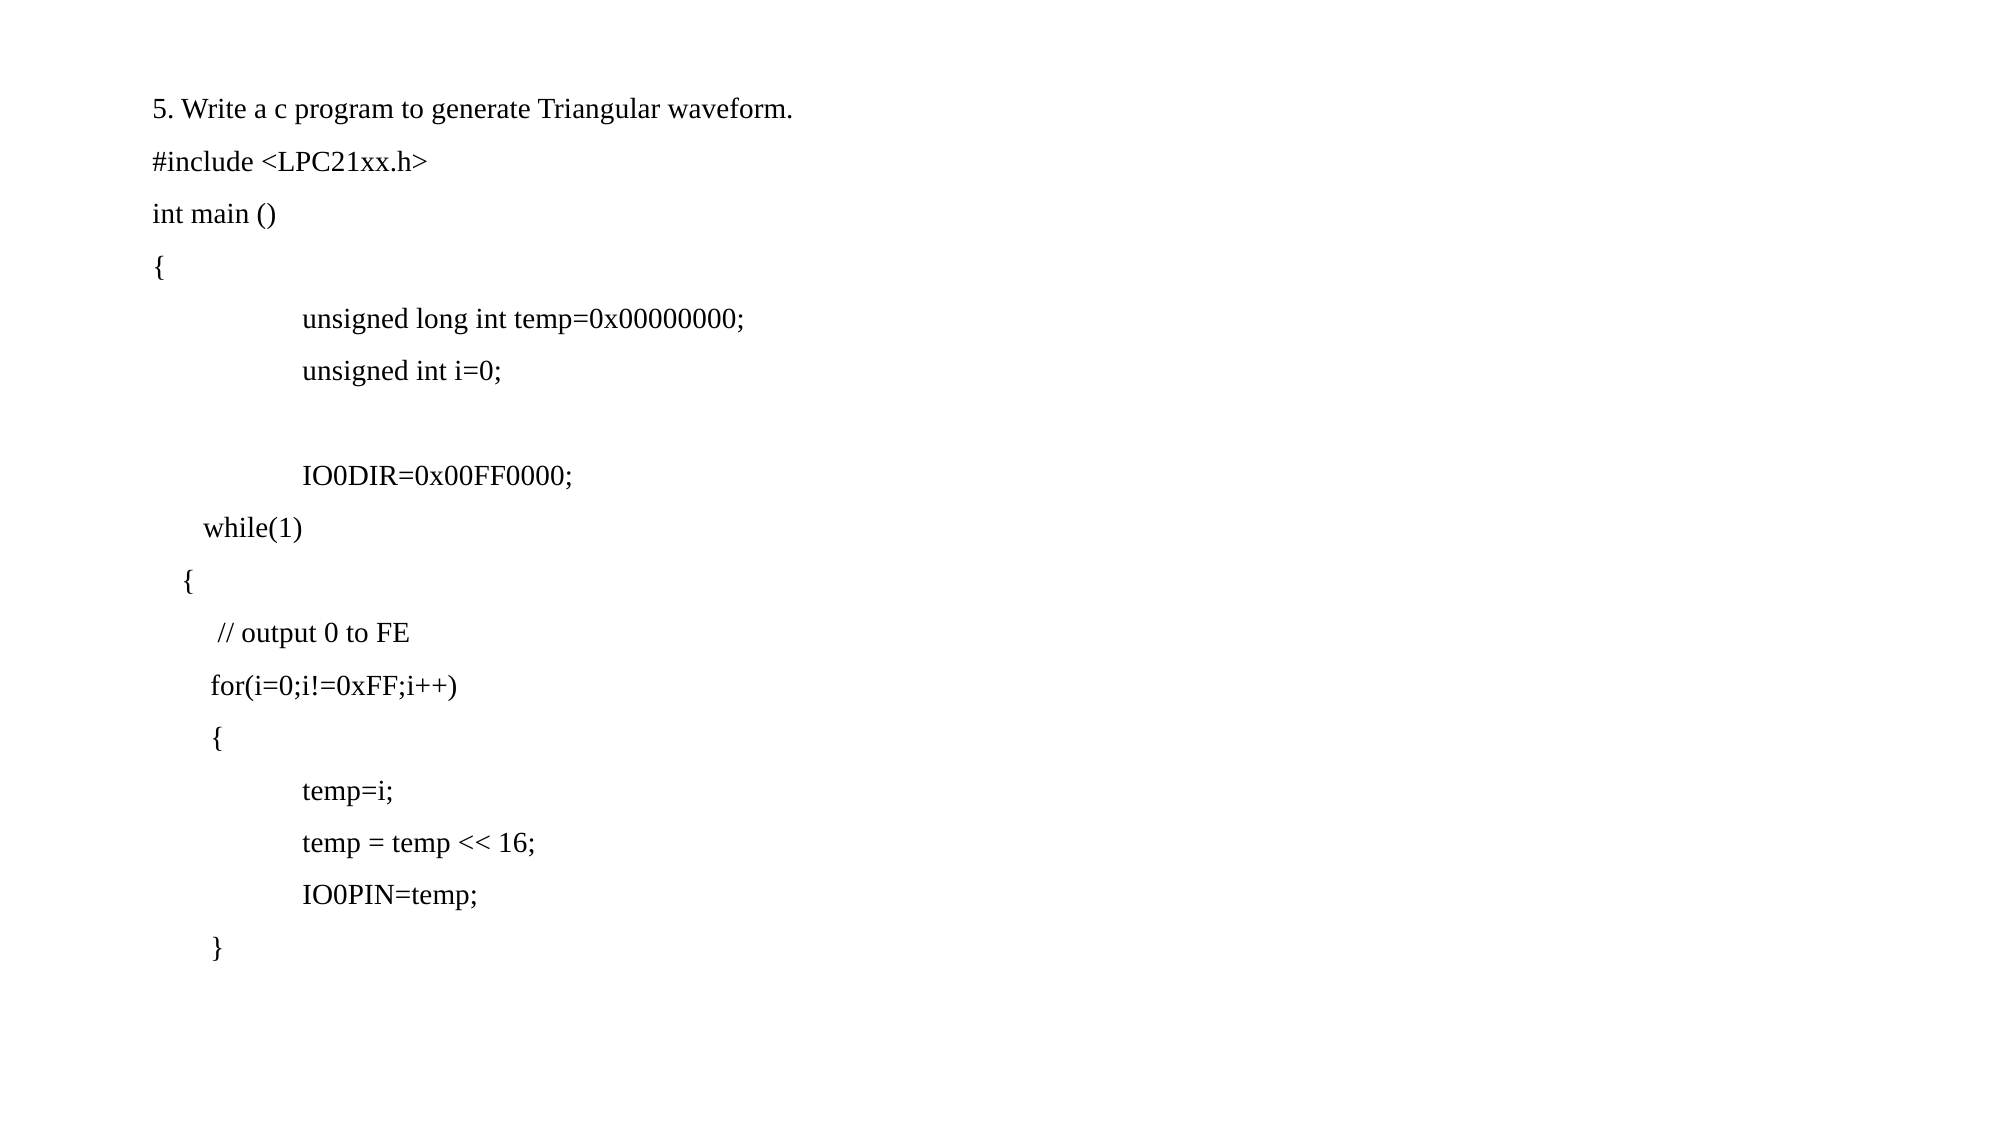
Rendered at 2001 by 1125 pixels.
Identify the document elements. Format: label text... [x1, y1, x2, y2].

list 5. Write a c program to generate Triangular waveform. #include <LPC21xx.h> int main () { unsigned long int temp=0x00000000; unsigned int i=0; IO0DIR=0x00FF0000; while(1) { // output 0 to FE for(i=0;i!=0xFF;i++) { temp=i; temp = temp << 16; IO0PIN=temp; } [137, 86, 1863, 1014]
